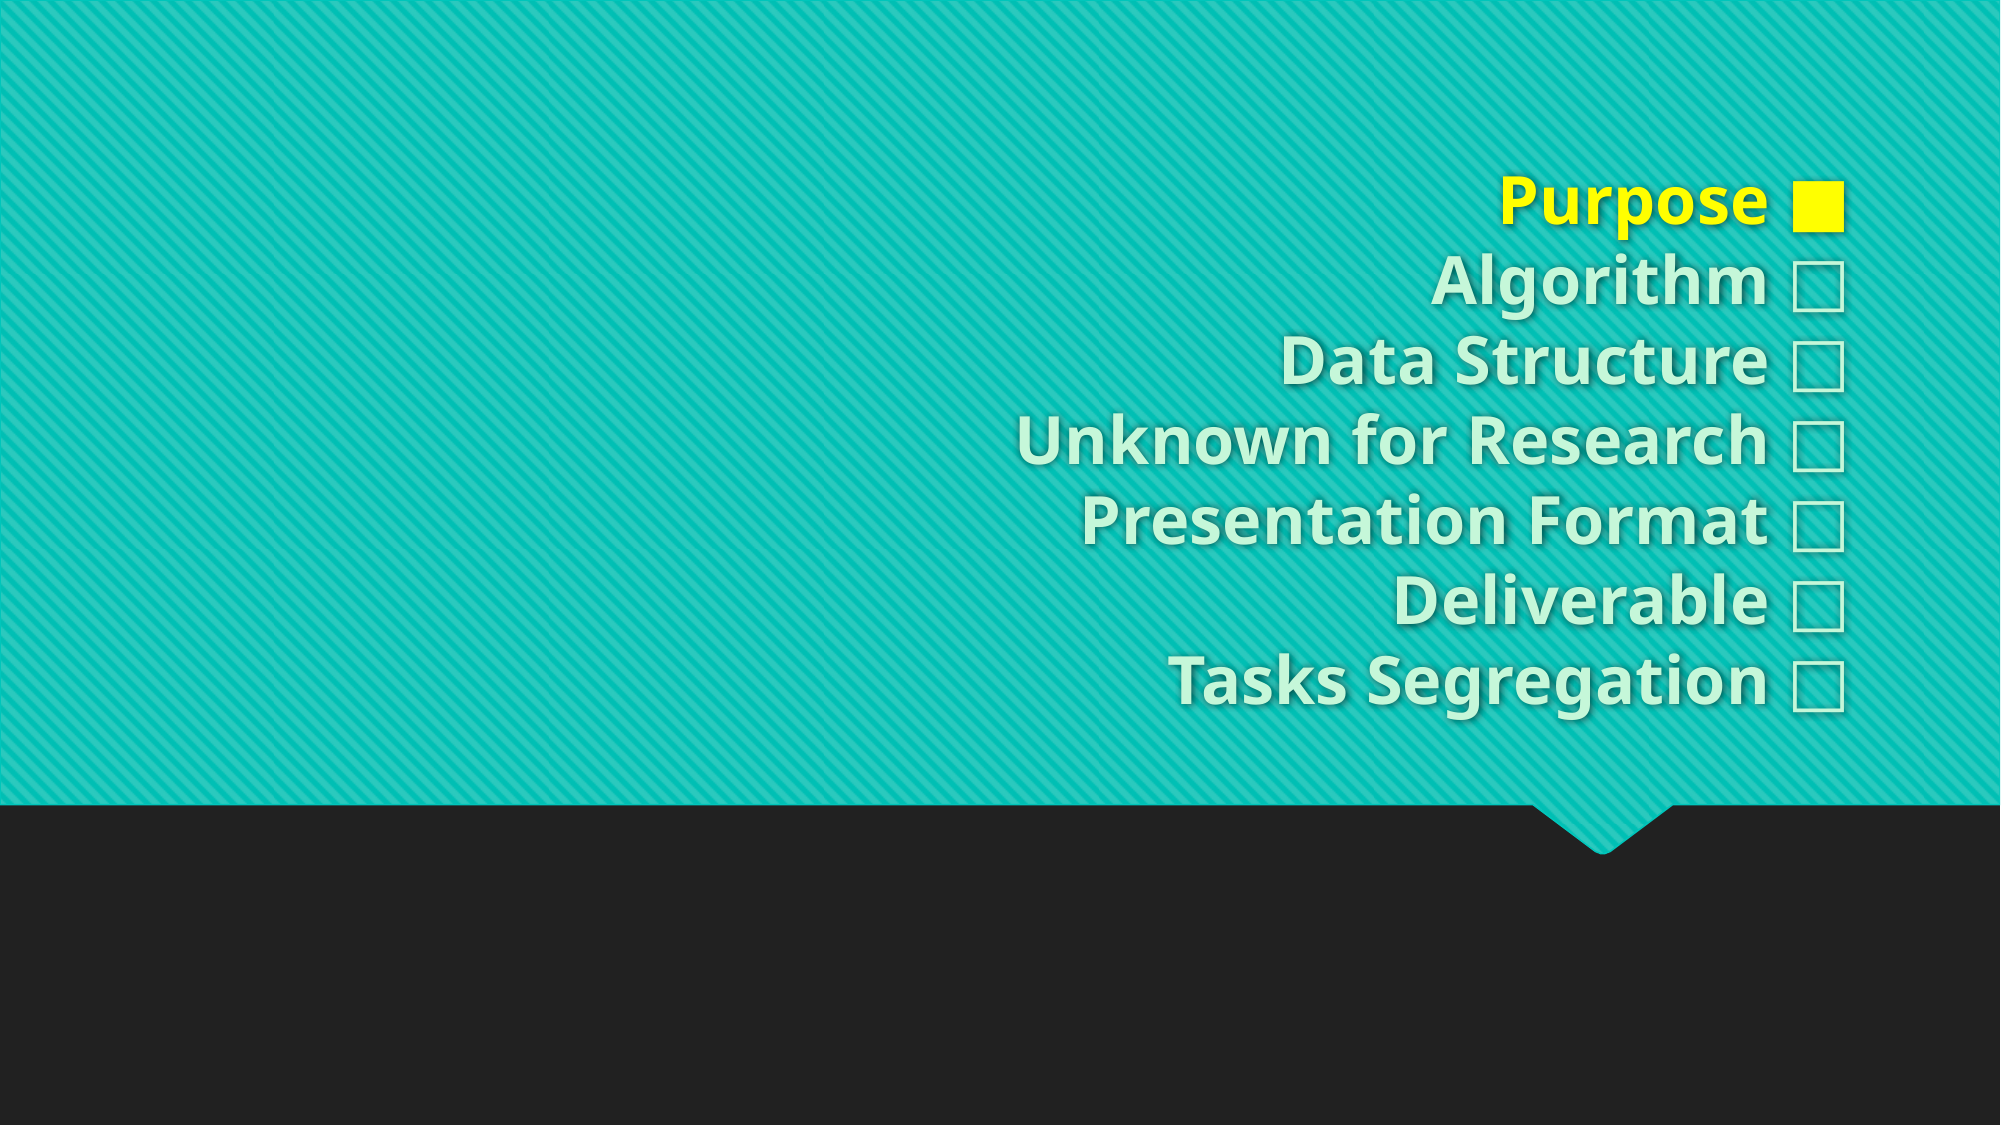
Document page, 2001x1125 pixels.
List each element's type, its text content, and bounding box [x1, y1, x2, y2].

title Purpose ■ Algorithm □ Data Structure □ Unknown for Research □ Presentation Format □ Deliverable □ Tasks Segregation □ [132, 120, 1866, 726]
